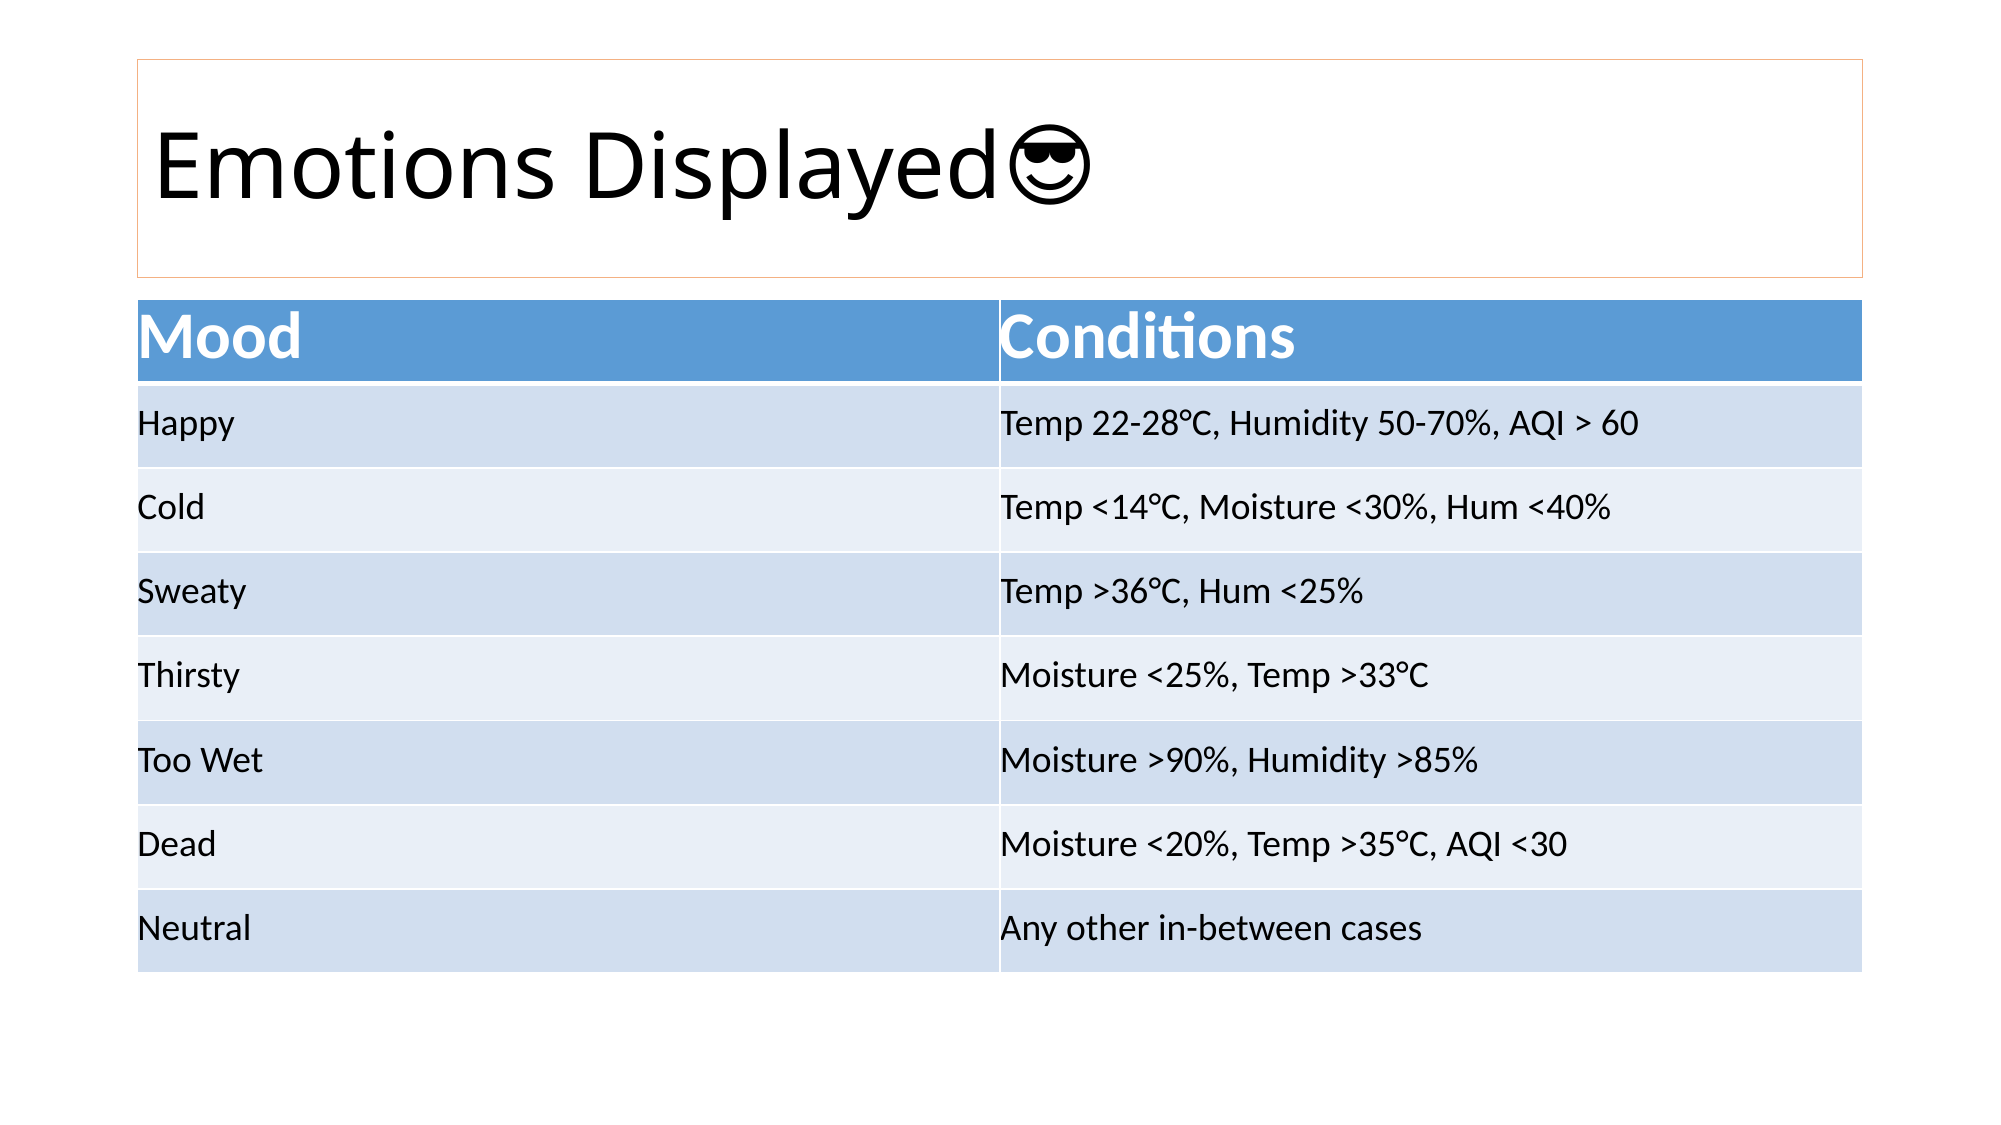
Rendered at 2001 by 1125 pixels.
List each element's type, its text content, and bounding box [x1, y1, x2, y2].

table_cell Temp >36°C, Hum <25% [1001, 553, 1862, 635]
table_cell Neutral [138, 890, 999, 972]
table_cell Sweaty [138, 553, 999, 635]
title Emotions Displayed😎 [137, 59, 1863, 278]
table_cell Thirsty [138, 637, 999, 720]
table_cell Any other in-between cases [1001, 890, 1862, 972]
table_cell Cold [138, 469, 999, 551]
table_cell Happy [138, 386, 999, 467]
table_header Conditions [1001, 300, 1862, 381]
table_cell Dead [138, 806, 999, 888]
table_cell Moisture <25%, Temp >33°C [1001, 637, 1862, 720]
table_cell Moisture <20%, Temp >35°C, AQI <30 [1001, 806, 1862, 888]
table_cell Moisture >90%, Humidity >85% [1001, 721, 1862, 804]
table_header Mood [138, 300, 999, 381]
table_cell Temp <14°C, Moisture <30%, Hum <40% [1001, 469, 1862, 551]
table_cell Too Wet [138, 721, 999, 804]
table_cell Temp 22-28°C, Humidity 50-70%, AQI > 60 [1001, 386, 1862, 467]
